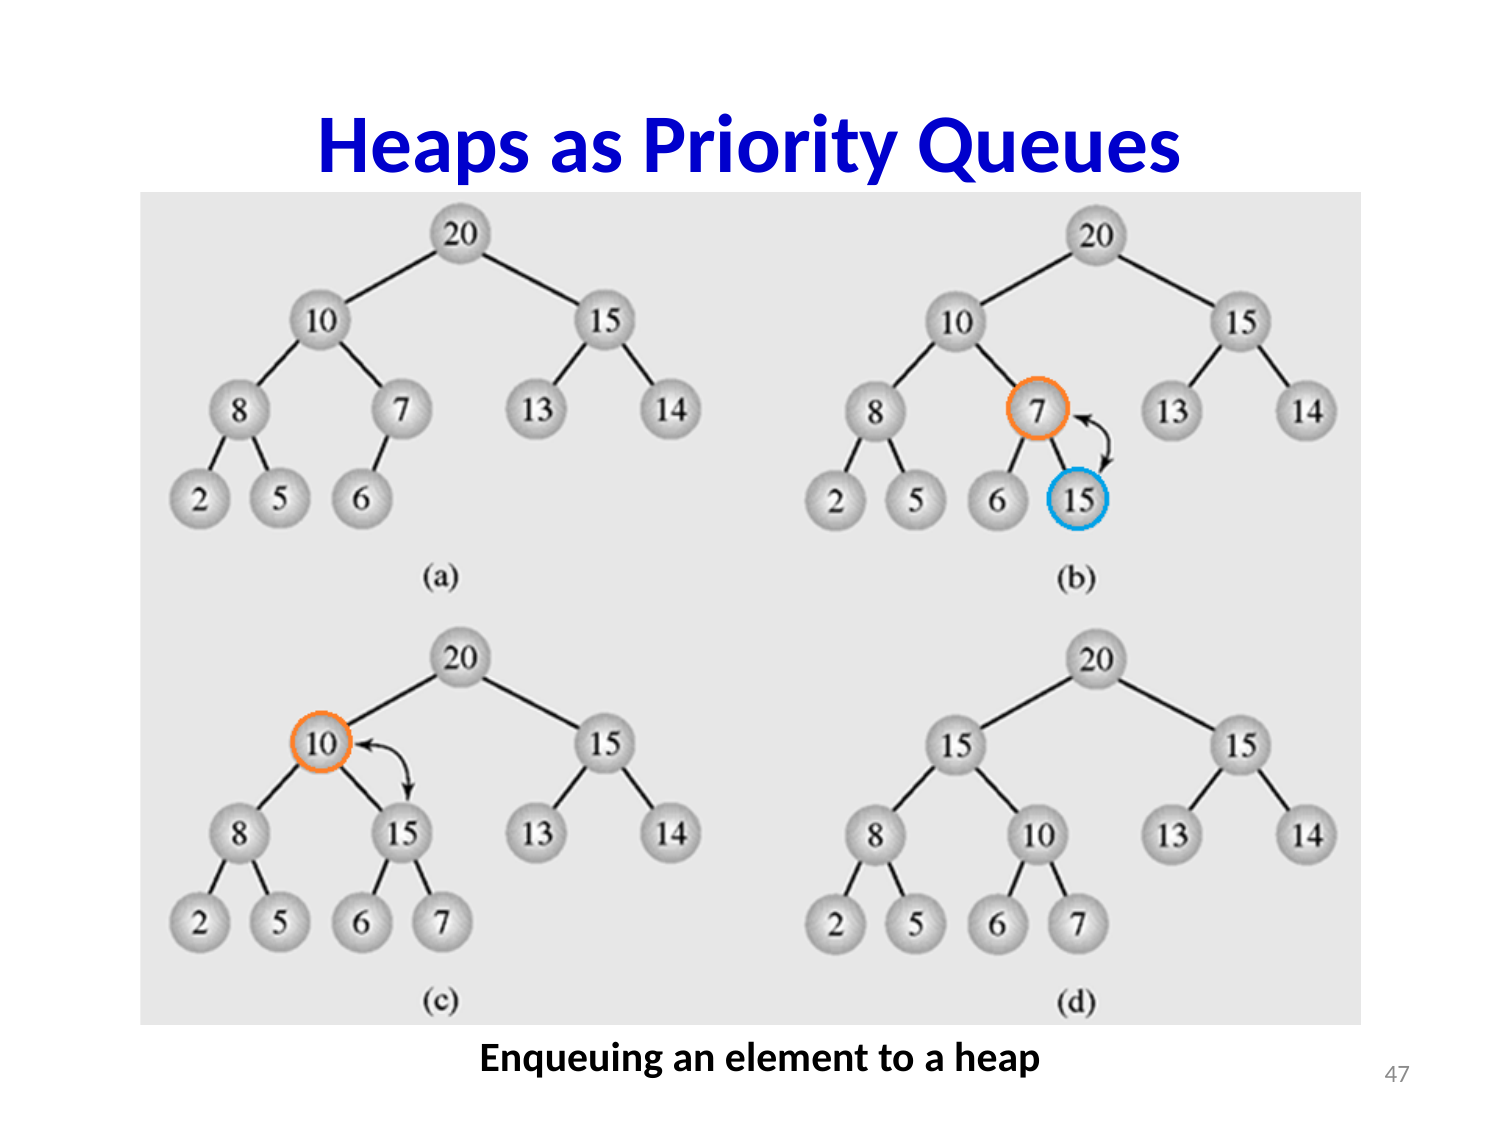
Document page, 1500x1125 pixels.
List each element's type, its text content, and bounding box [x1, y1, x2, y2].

title Heaps as Priority Queues [75, 45, 1425, 233]
picture [138, 191, 1362, 1026]
slide_number 47 [1074, 1042, 1425, 1103]
text_box Enqueuing an element to a heap [464, 1033, 1056, 1087]
